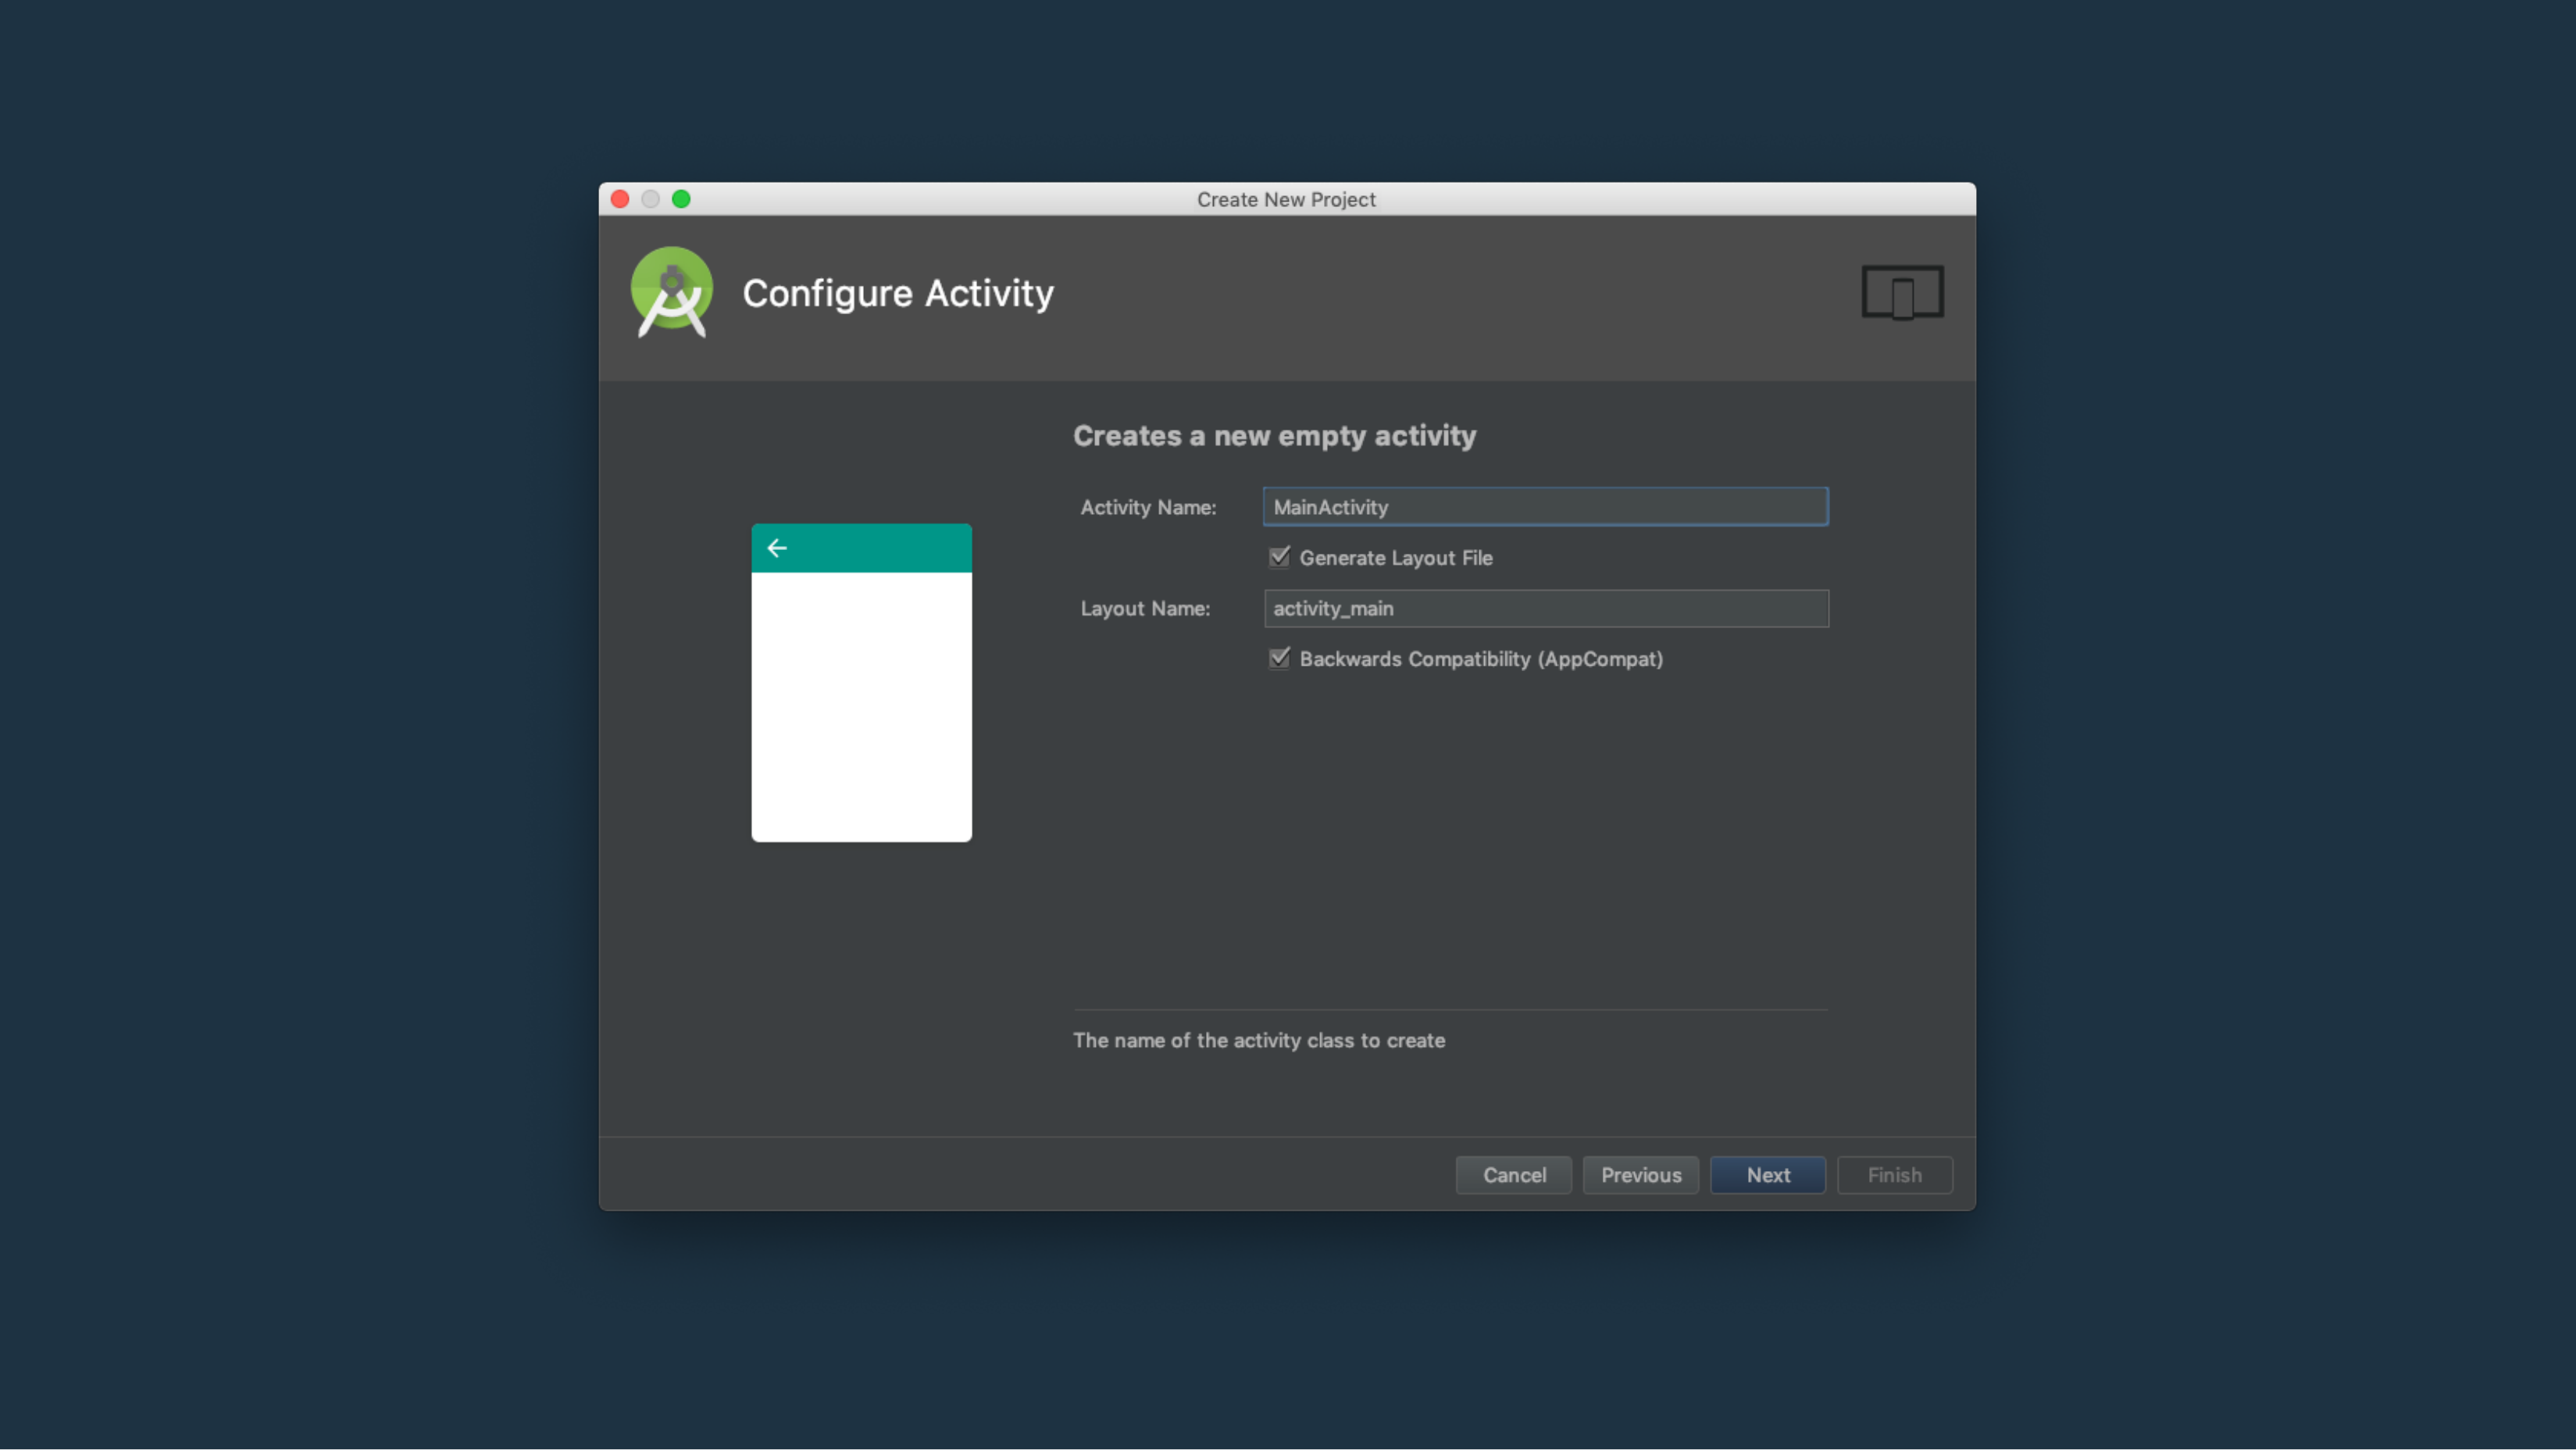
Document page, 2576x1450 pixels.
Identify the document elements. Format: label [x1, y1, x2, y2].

text_box [513, 124, 2063, 1325]
